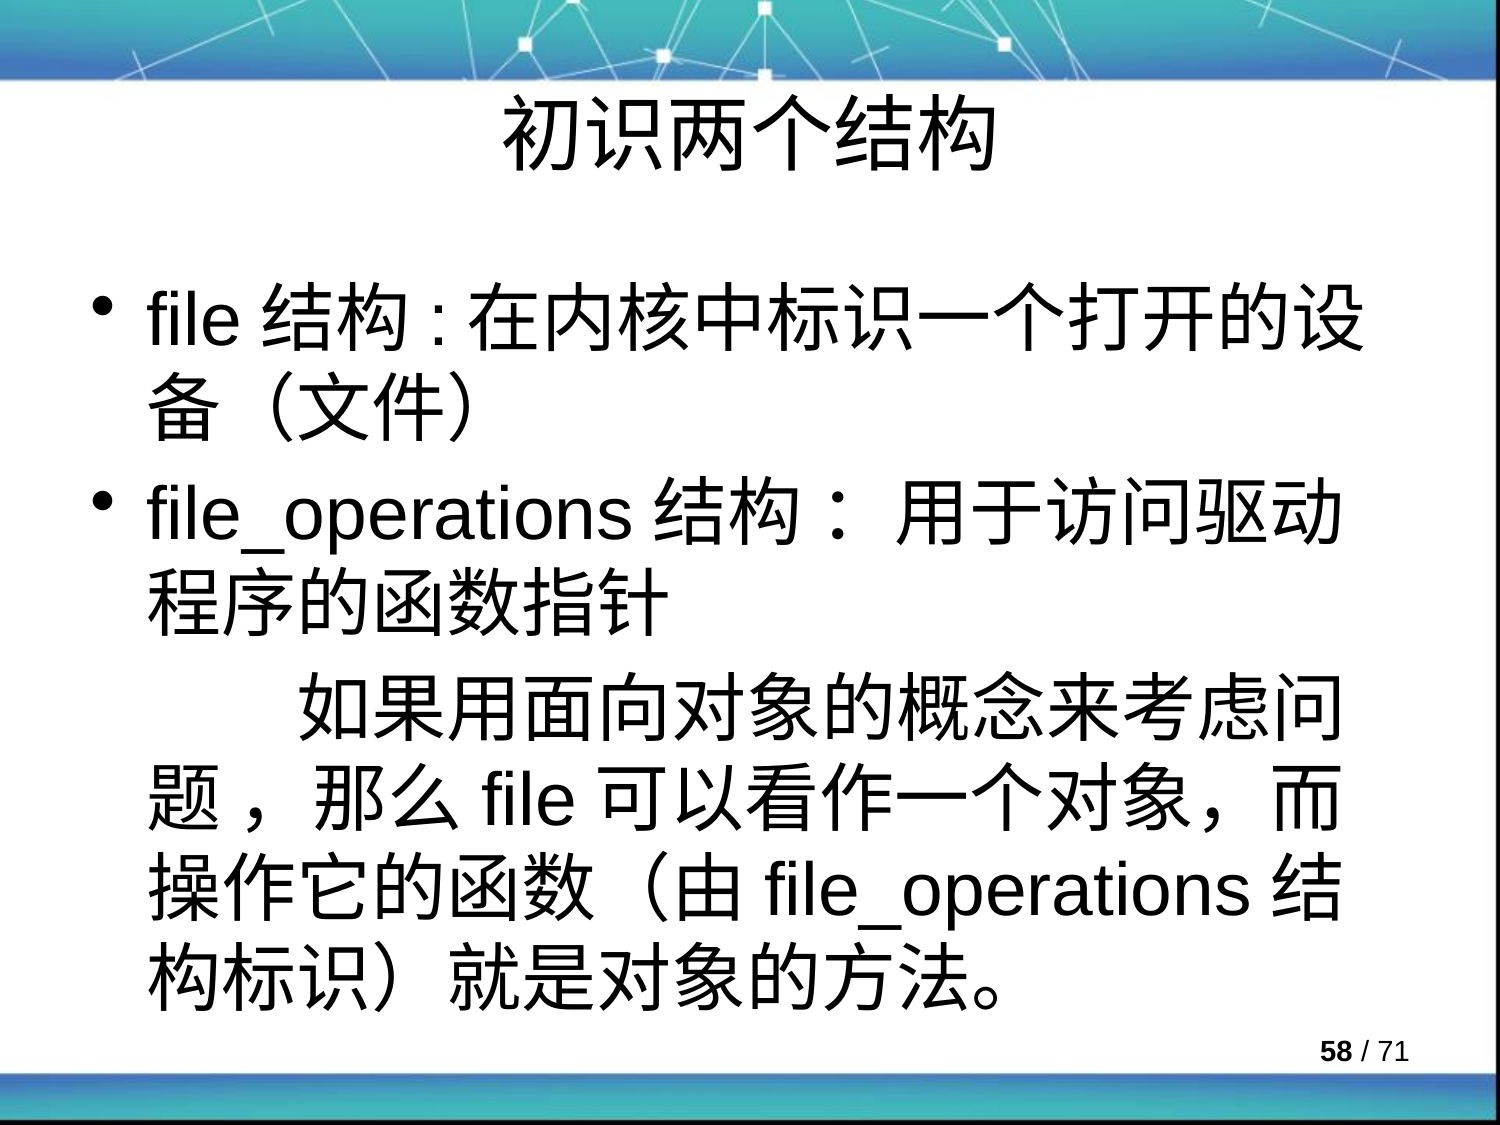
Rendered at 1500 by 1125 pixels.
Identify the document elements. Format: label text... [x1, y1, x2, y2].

slide_number / 71 [1074, 1024, 1425, 1103]
list file结构:在内核中标识一个打开的设备（文件） file_operations结构 ：用于访问驱动程序的函数指针 如果用面向对象的概念来考虑问题 ，那么file可以看作一个对象，而操作它的函数（由file_operations结构标识）就是对象的方法。 [74, 262, 1426, 1001]
title 初识两个结构 [74, 37, 1426, 226]
picture [0, 0, 1500, 1125]
